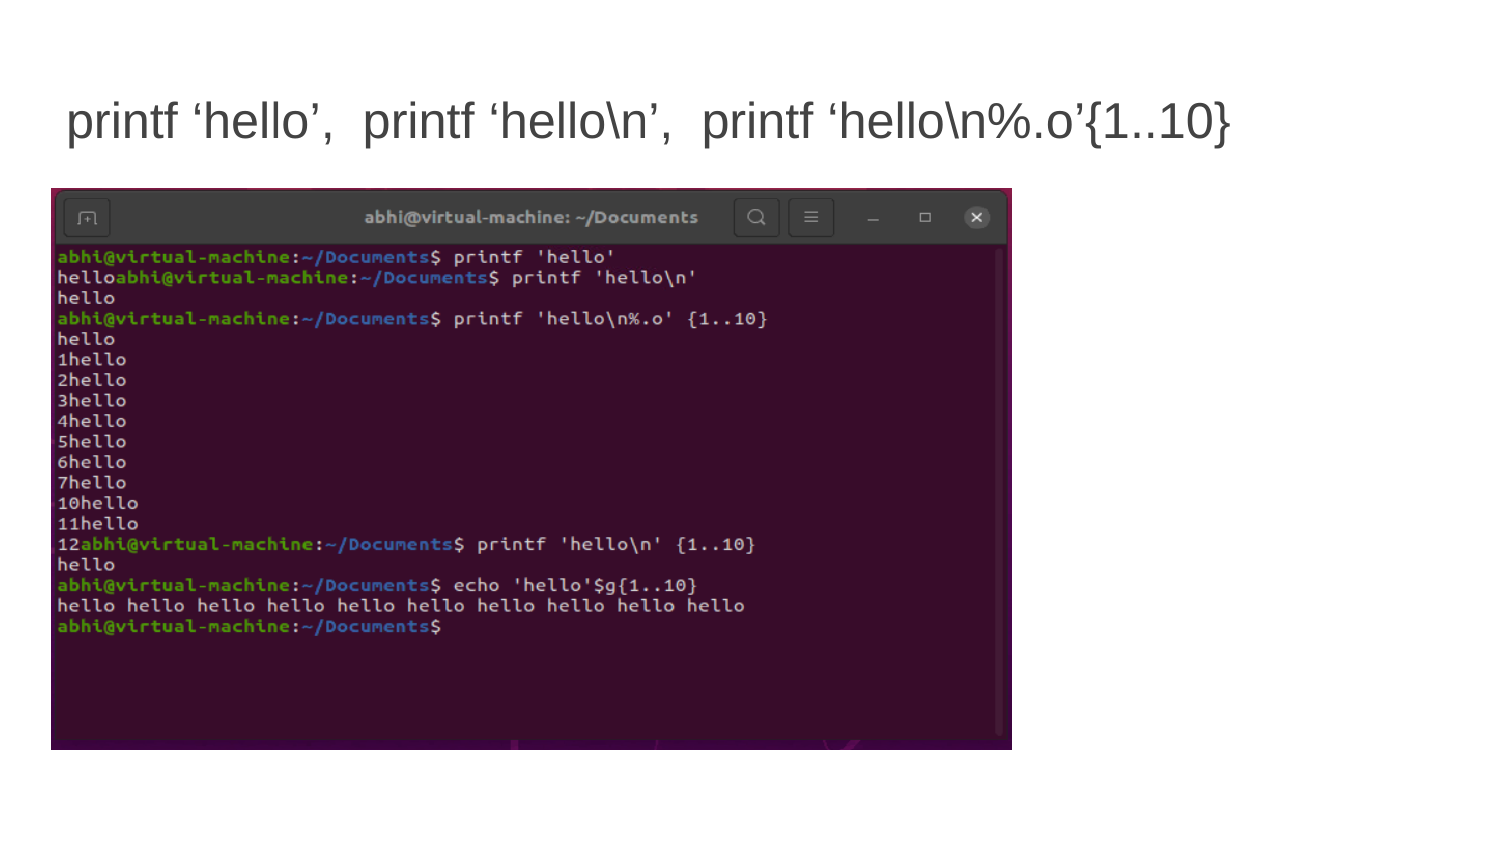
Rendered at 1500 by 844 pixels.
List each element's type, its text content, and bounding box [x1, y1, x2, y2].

title printf ‘hello’, printf ‘hello\n’, printf ‘hello\n%.o’{1..10} [51, 72, 1449, 167]
picture [50, 188, 1012, 750]
